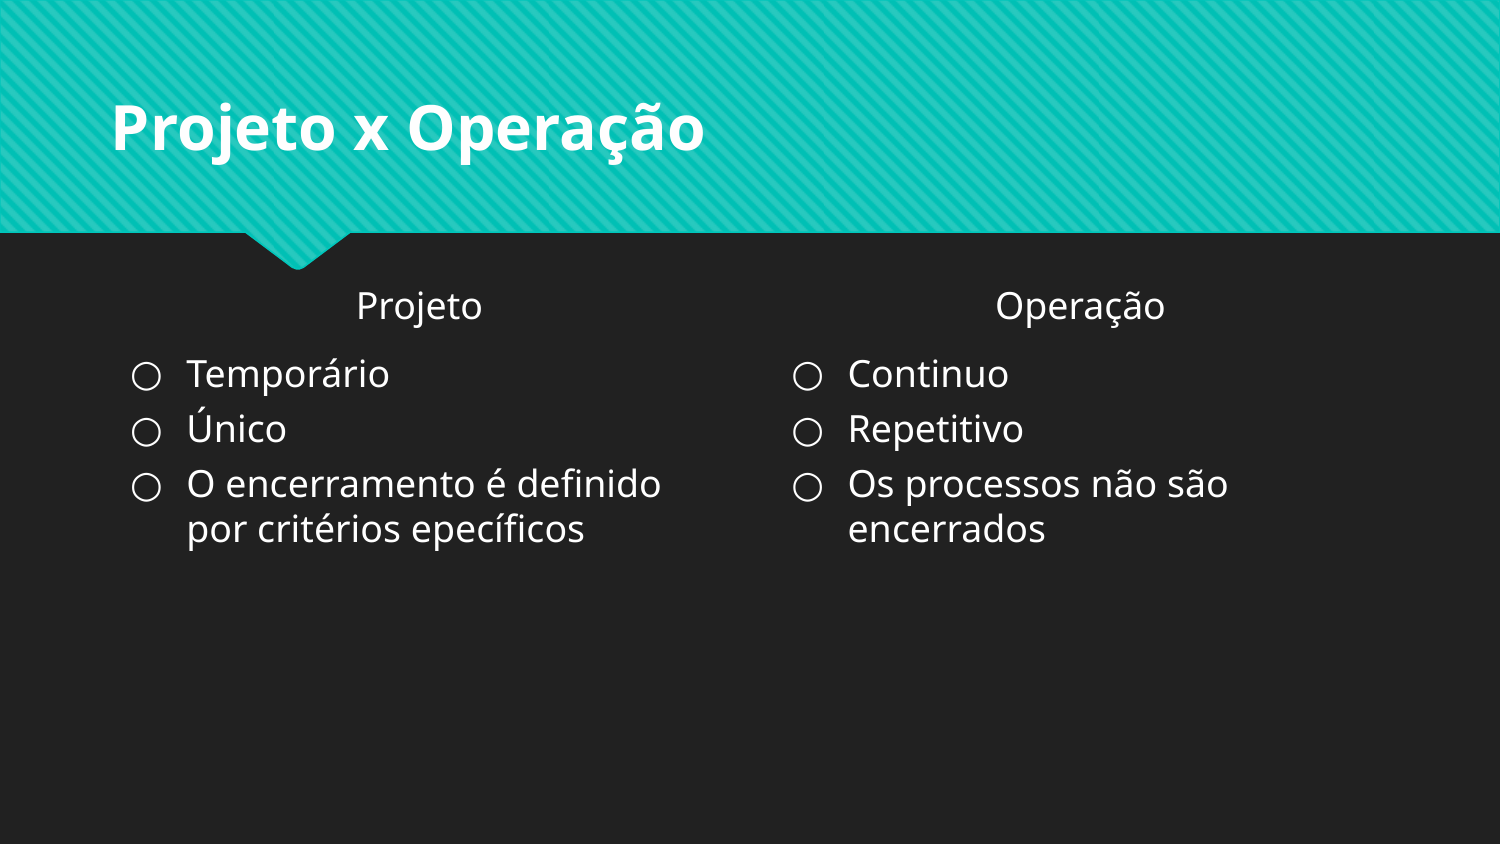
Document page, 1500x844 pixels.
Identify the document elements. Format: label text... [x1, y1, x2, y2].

list Operação [761, 267, 1401, 338]
list Continuo Repetitivo Os processos não são encerrados [761, 338, 1401, 722]
title Projeto x Operação [99, 55, 1401, 175]
list Temporário Único O encerramento é definido por critérios epecíficos [100, 338, 739, 722]
list Projeto [100, 267, 739, 338]
picture [1, 1, 1499, 267]
